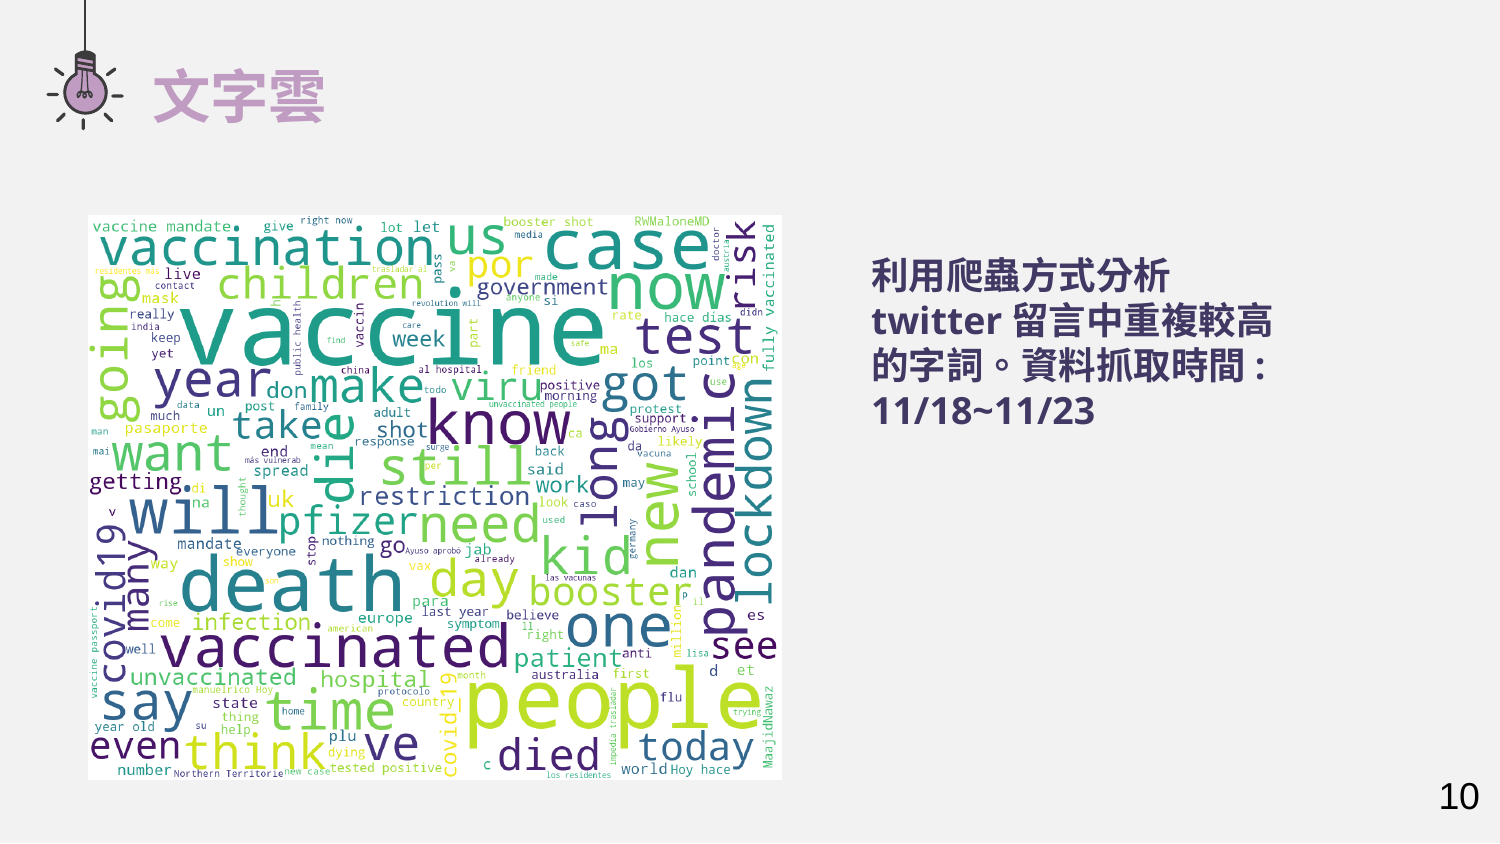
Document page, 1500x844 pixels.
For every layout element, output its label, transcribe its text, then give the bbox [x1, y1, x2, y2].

text_box 10 [1423, 764, 1496, 824]
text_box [46, 0, 124, 131]
picture [88, 215, 782, 780]
text_box 文字雲 [137, 52, 342, 138]
text_box 利用爬蟲方式分析twitter留言中重複較高的字詞。資料抓取時間: 11/18~11/23 [856, 244, 1294, 440]
